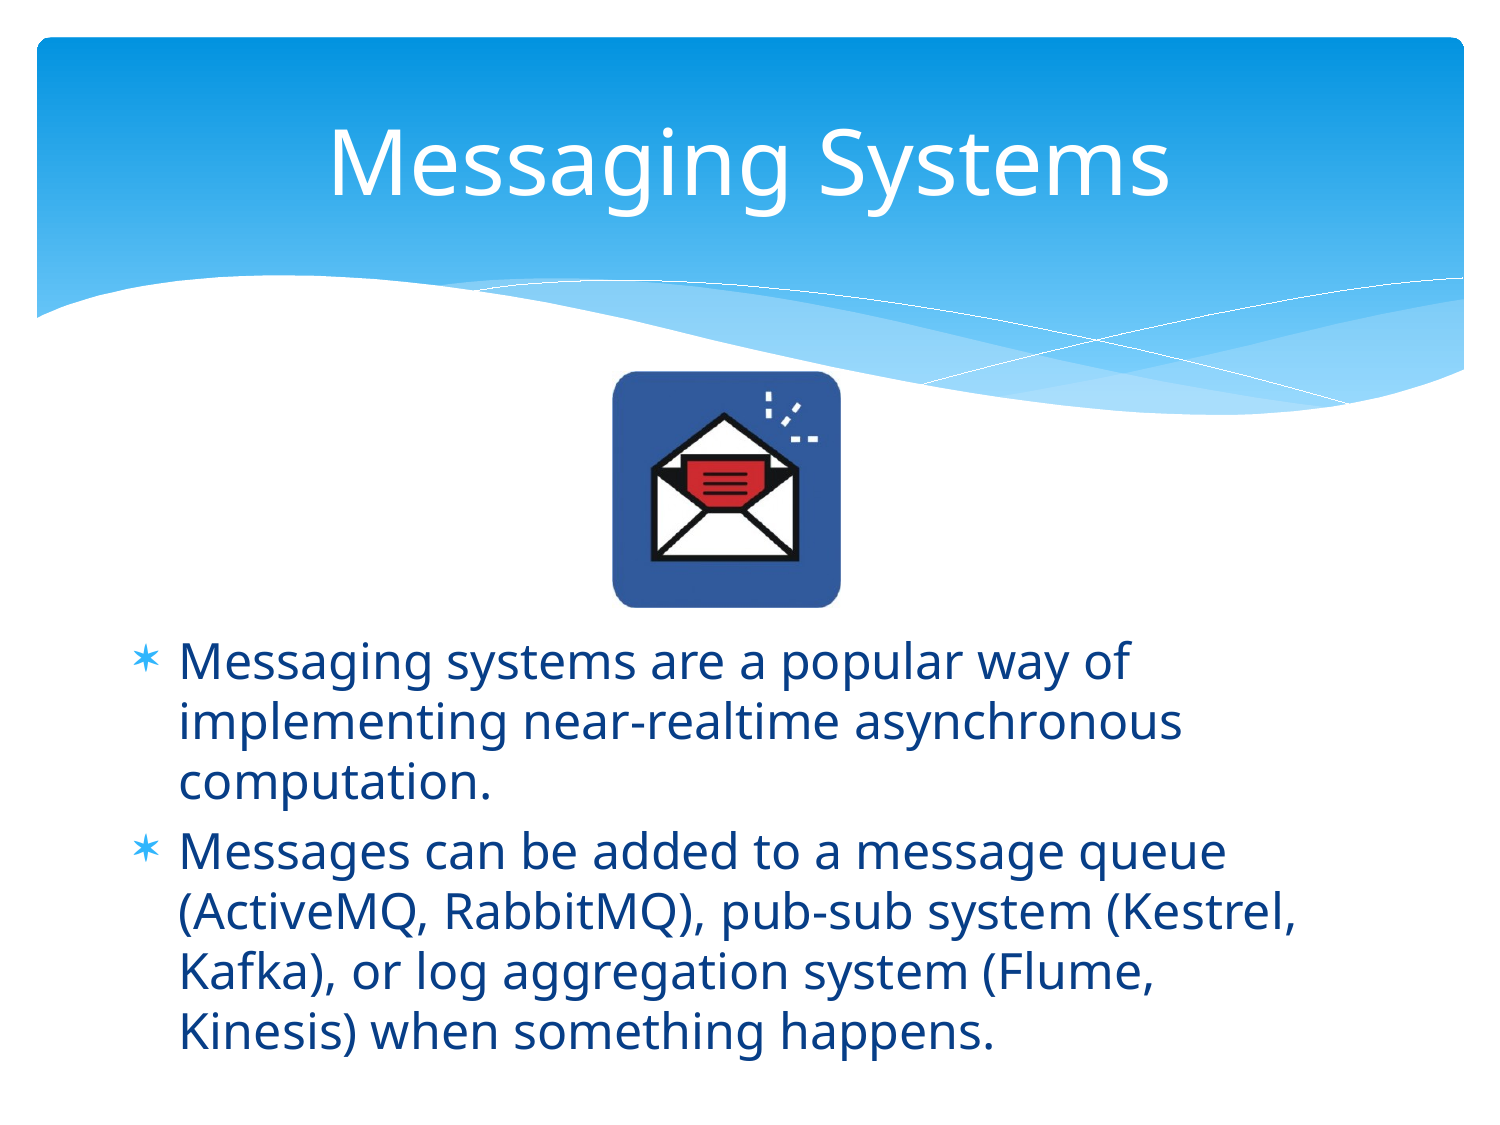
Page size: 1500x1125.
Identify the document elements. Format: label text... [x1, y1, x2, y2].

list Messaging systems are a popular way of implementing near-realtime asynchronous computation. Messages can be added to a message queue (ActiveMQ, RabbitMQ), pub-sub system (Kestrel, Kafka), or log aggregation system (Flume, Kinesis) when something happens. [118, 621, 1335, 1125]
picture [612, 371, 841, 609]
title Messaging Systems [75, 55, 1425, 261]
